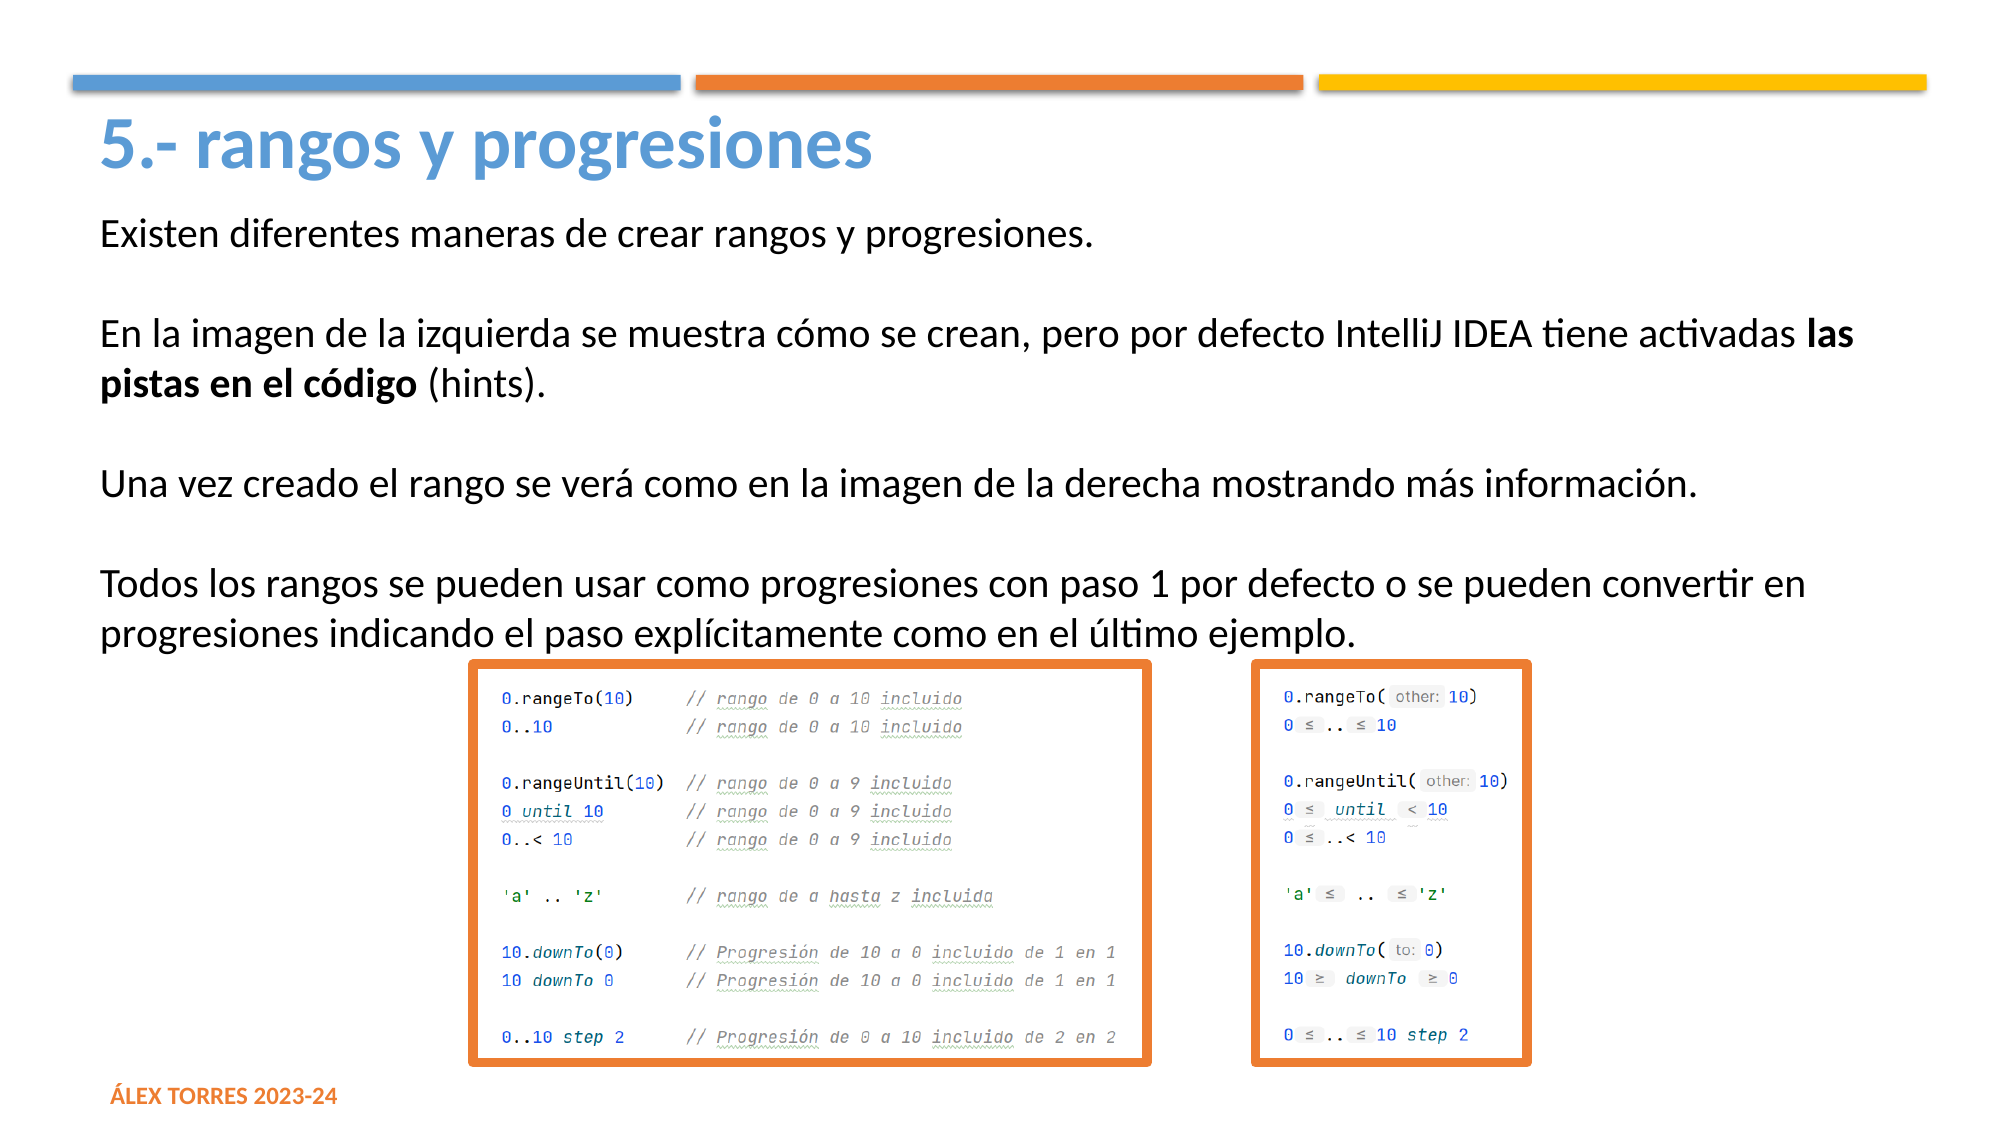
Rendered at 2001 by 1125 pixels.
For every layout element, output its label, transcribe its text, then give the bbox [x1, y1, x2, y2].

text_box 5.- rangos y progresiones [85, 78, 1915, 188]
text_box Existen diferentes maneras de crear rangos y progresiones. En la imagen de la izquierda se muestra cómo se crean, pero por defecto IntelliJ IDEA tiene activadas las pistas en el código (hints). Una vez creado el rango se verá como en la imagen de la derecha mostrando más información. Todos los rangos se pueden usar como progresiones con paso 1 por defecto o se pueden convertir en progresiones indicando el paso explícitamente como en el último ejemplo. [85, 190, 1915, 1074]
picture [1259, 668, 1523, 1059]
picture [477, 668, 1143, 1059]
